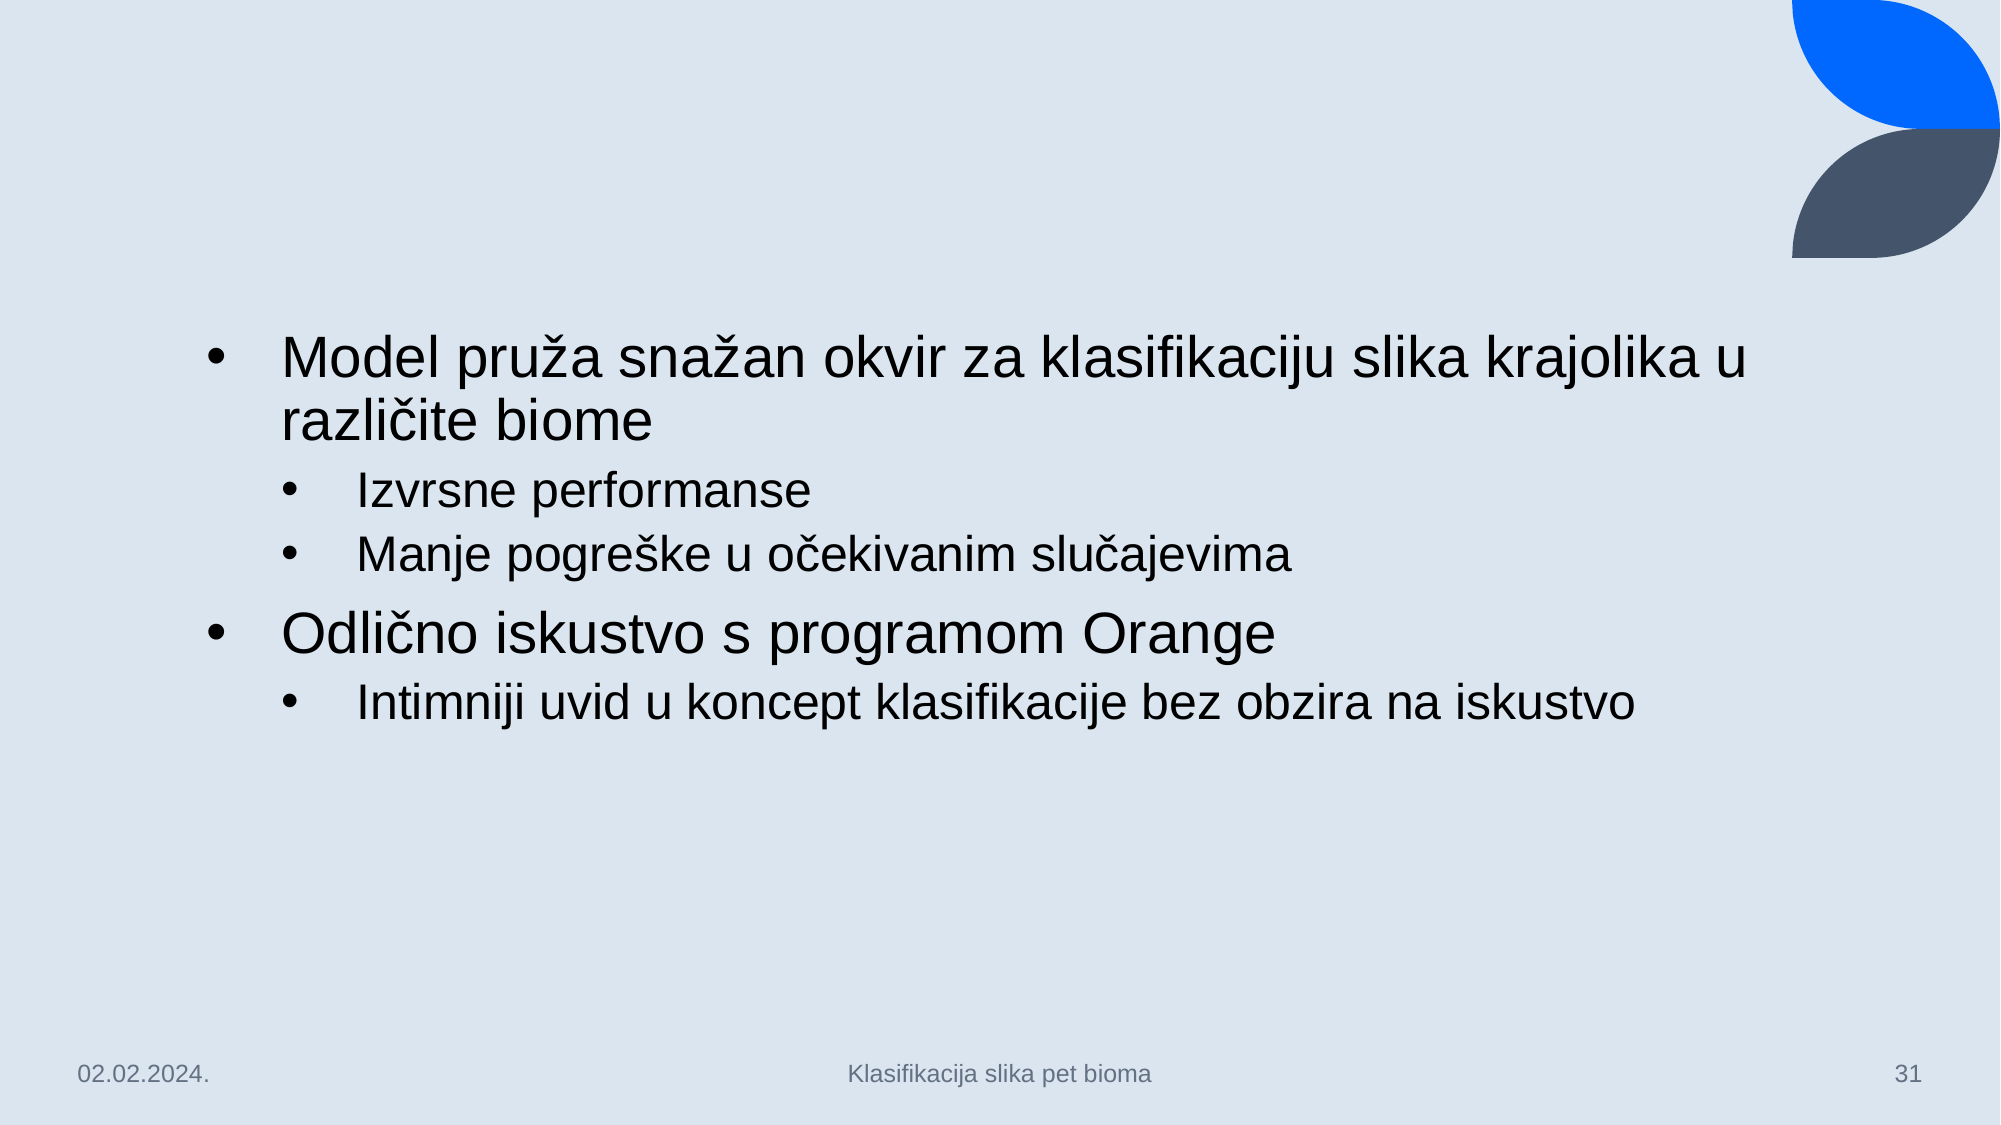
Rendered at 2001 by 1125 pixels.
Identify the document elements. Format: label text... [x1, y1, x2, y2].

slide_number 31 [1665, 1042, 1938, 1103]
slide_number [62, 1042, 342, 1103]
list Model pruža snažan okvir za klasifikaciju slika krajolika u različite biome Izvrsne performanse Manje pogreške u očekivanim slučajevima Odlično iskustvo s programom Orange Intimniji uvid u koncept klasifikacije bez obzira na iskustvo [191, 145, 1796, 895]
footer Klasifikacija slika pet bioma [662, 1042, 1338, 1103]
